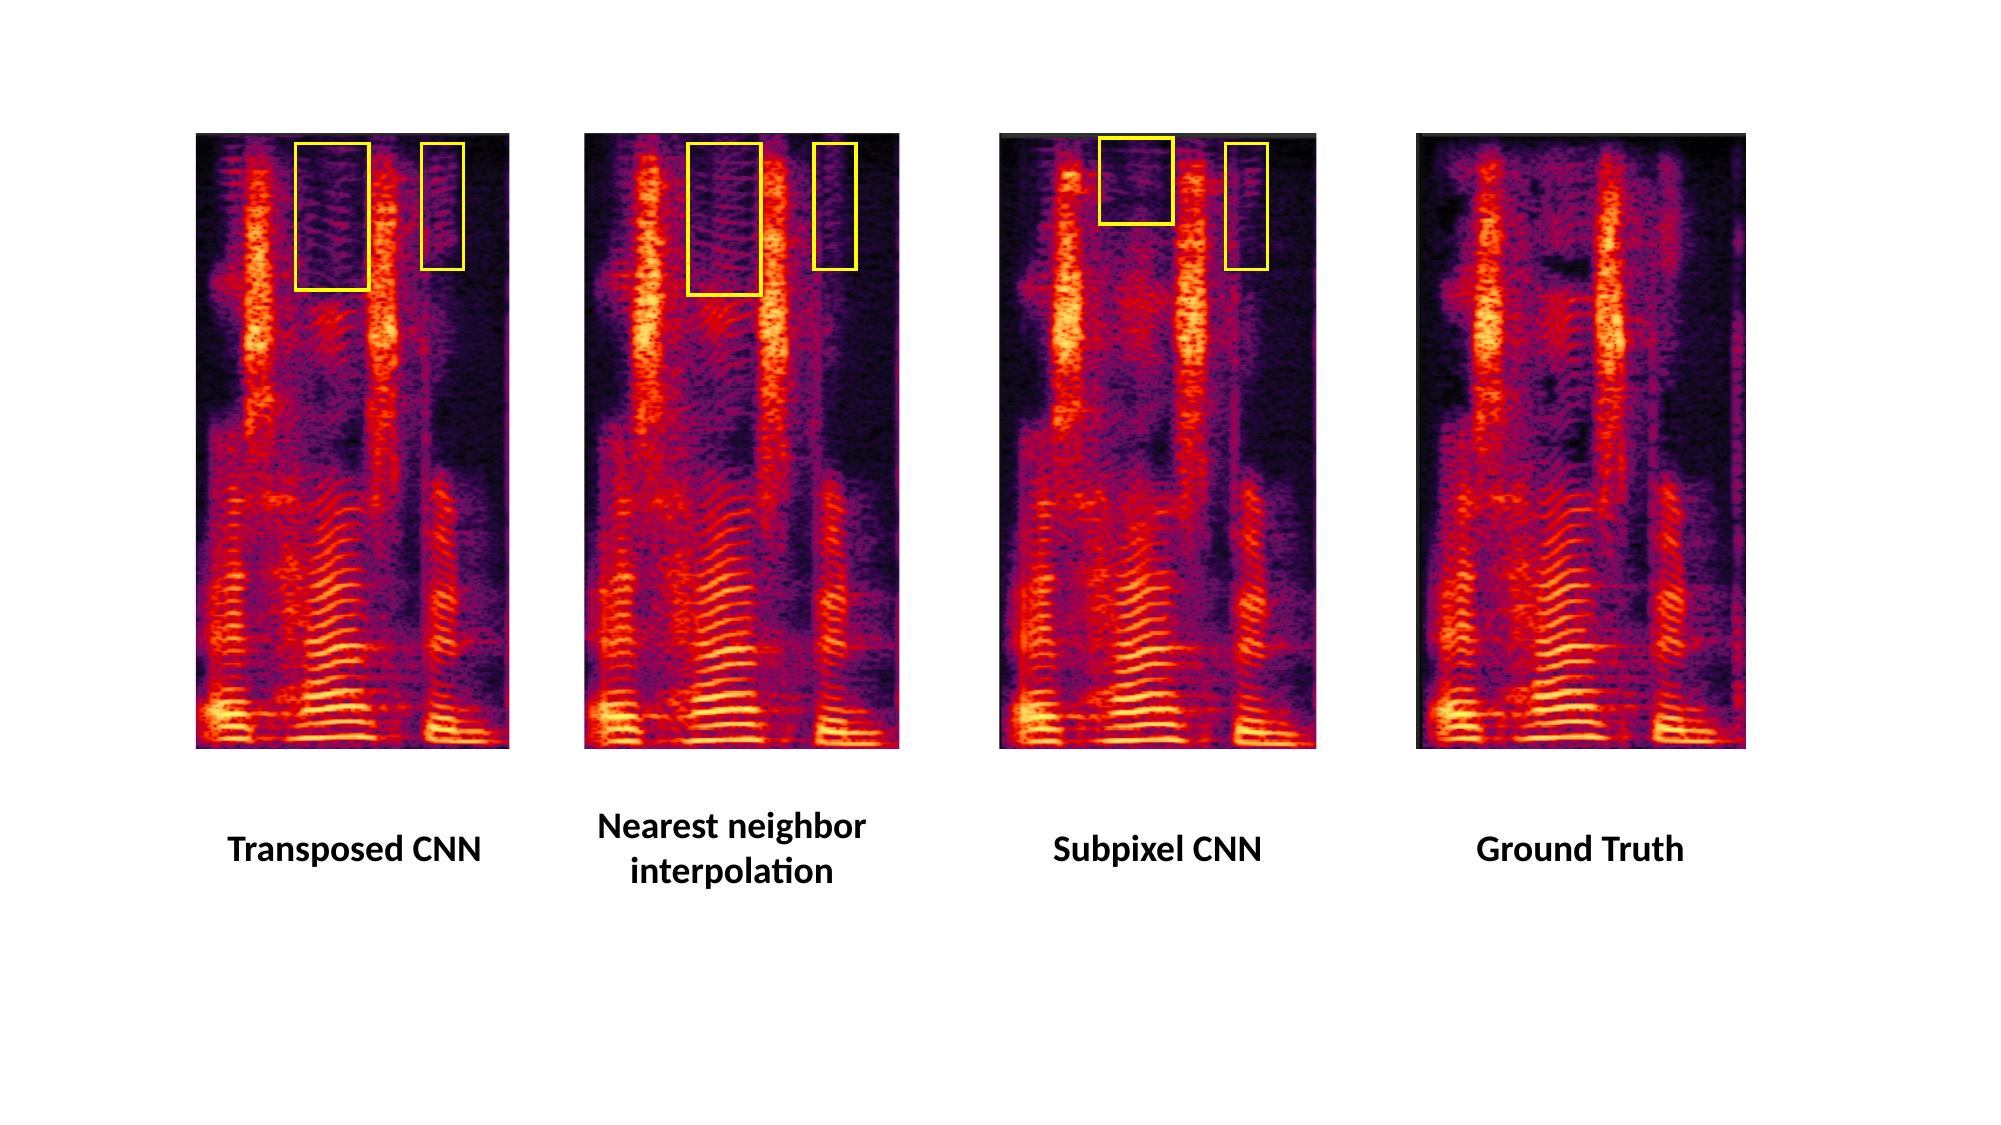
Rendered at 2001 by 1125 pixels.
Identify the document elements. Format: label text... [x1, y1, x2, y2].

text_box Transposed CNN [212, 817, 498, 877]
picture [195, 133, 510, 749]
text_box Subpixel CNN [1038, 817, 1278, 877]
picture [999, 133, 1317, 749]
picture [584, 133, 900, 749]
picture [1416, 133, 1746, 749]
text_box Ground Truth [1461, 816, 1700, 877]
text_box Nearest neighbor interpolation [582, 793, 882, 899]
